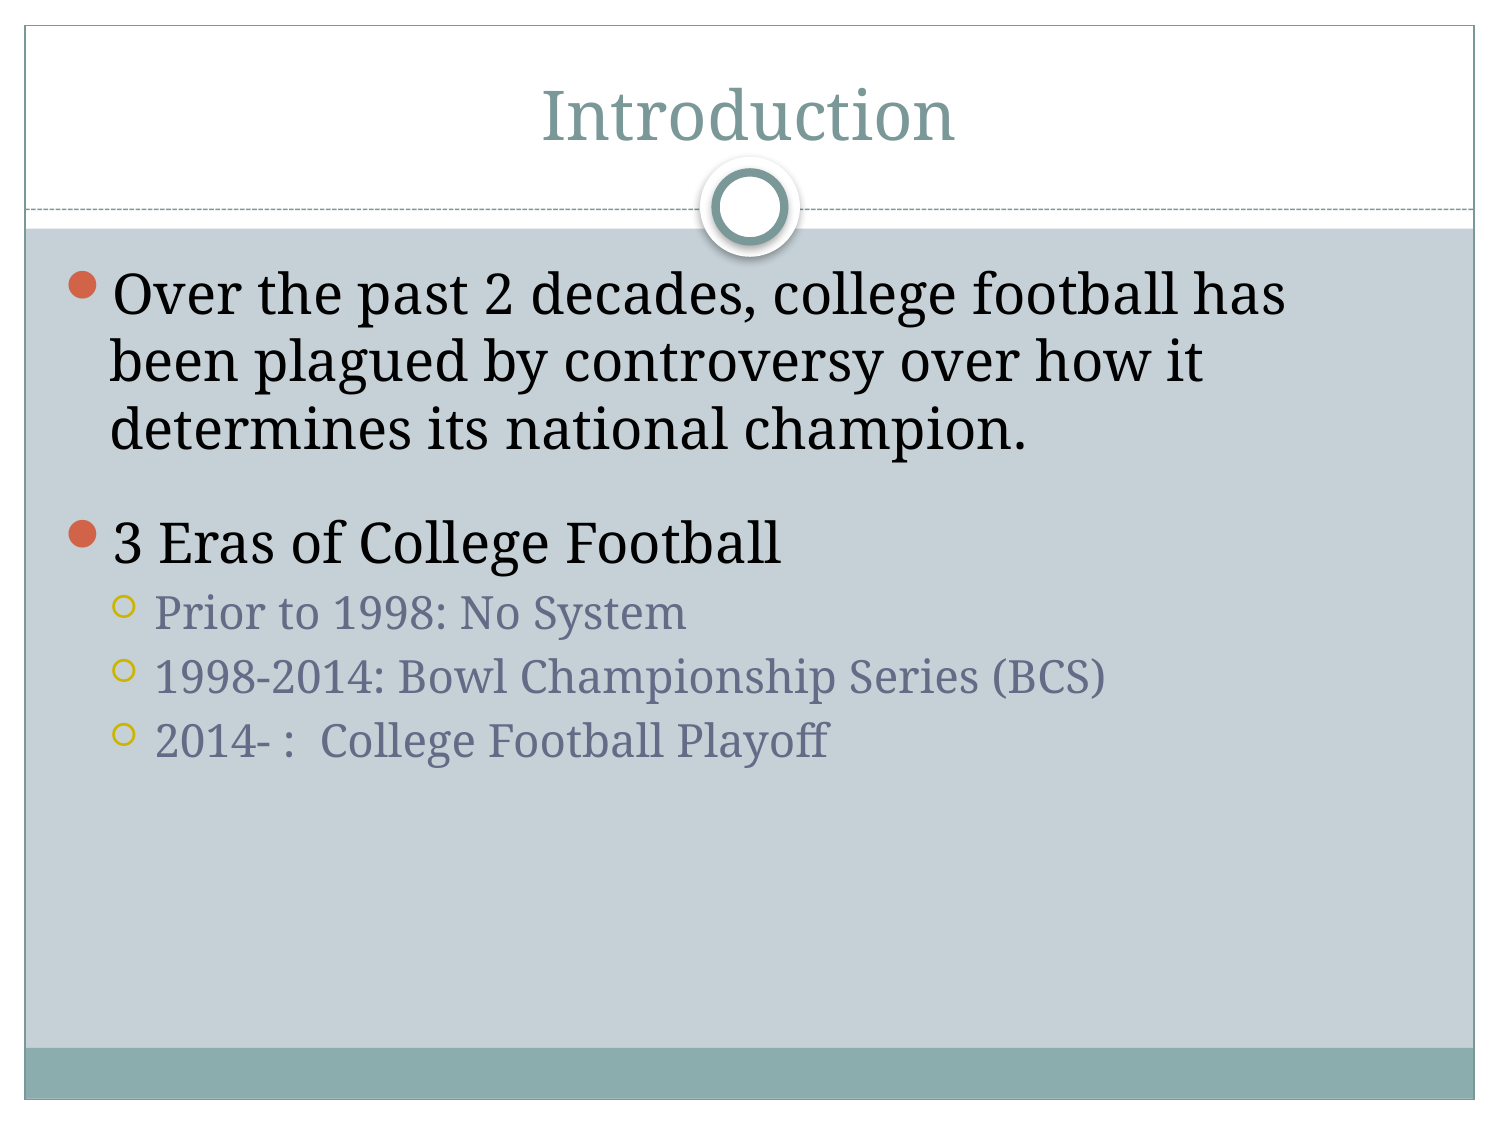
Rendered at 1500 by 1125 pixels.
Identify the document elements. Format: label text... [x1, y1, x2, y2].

title Introduction [49, 37, 1450, 162]
list Over the past 2 decades, college football has been plagued by controversy over how it determines its national champion. 3 Eras of College Football Prior to 1998: No System 1998-2014: Bowl Championship Series (BCS) 2014- : College Football Playoff [49, 250, 1445, 1001]
